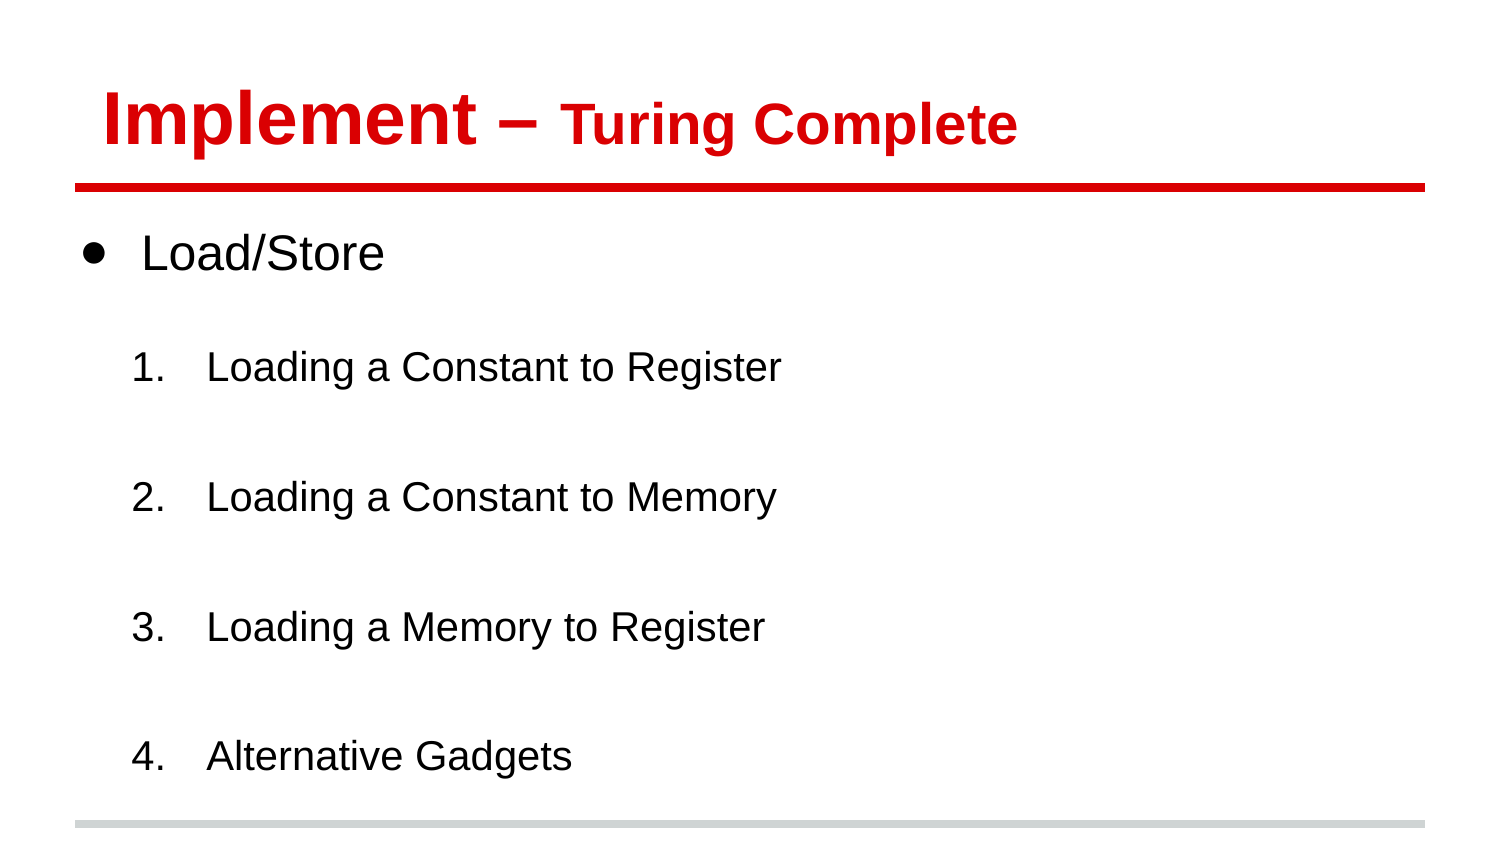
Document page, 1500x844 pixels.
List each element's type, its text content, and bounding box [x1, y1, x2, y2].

list Load/Store Loading a Constant to Register Loading a Constant to Memory Loading a Memory to Register Alternative Gadgets [51, 205, 1377, 789]
title Implement – Turing Complete [75, 33, 1425, 175]
